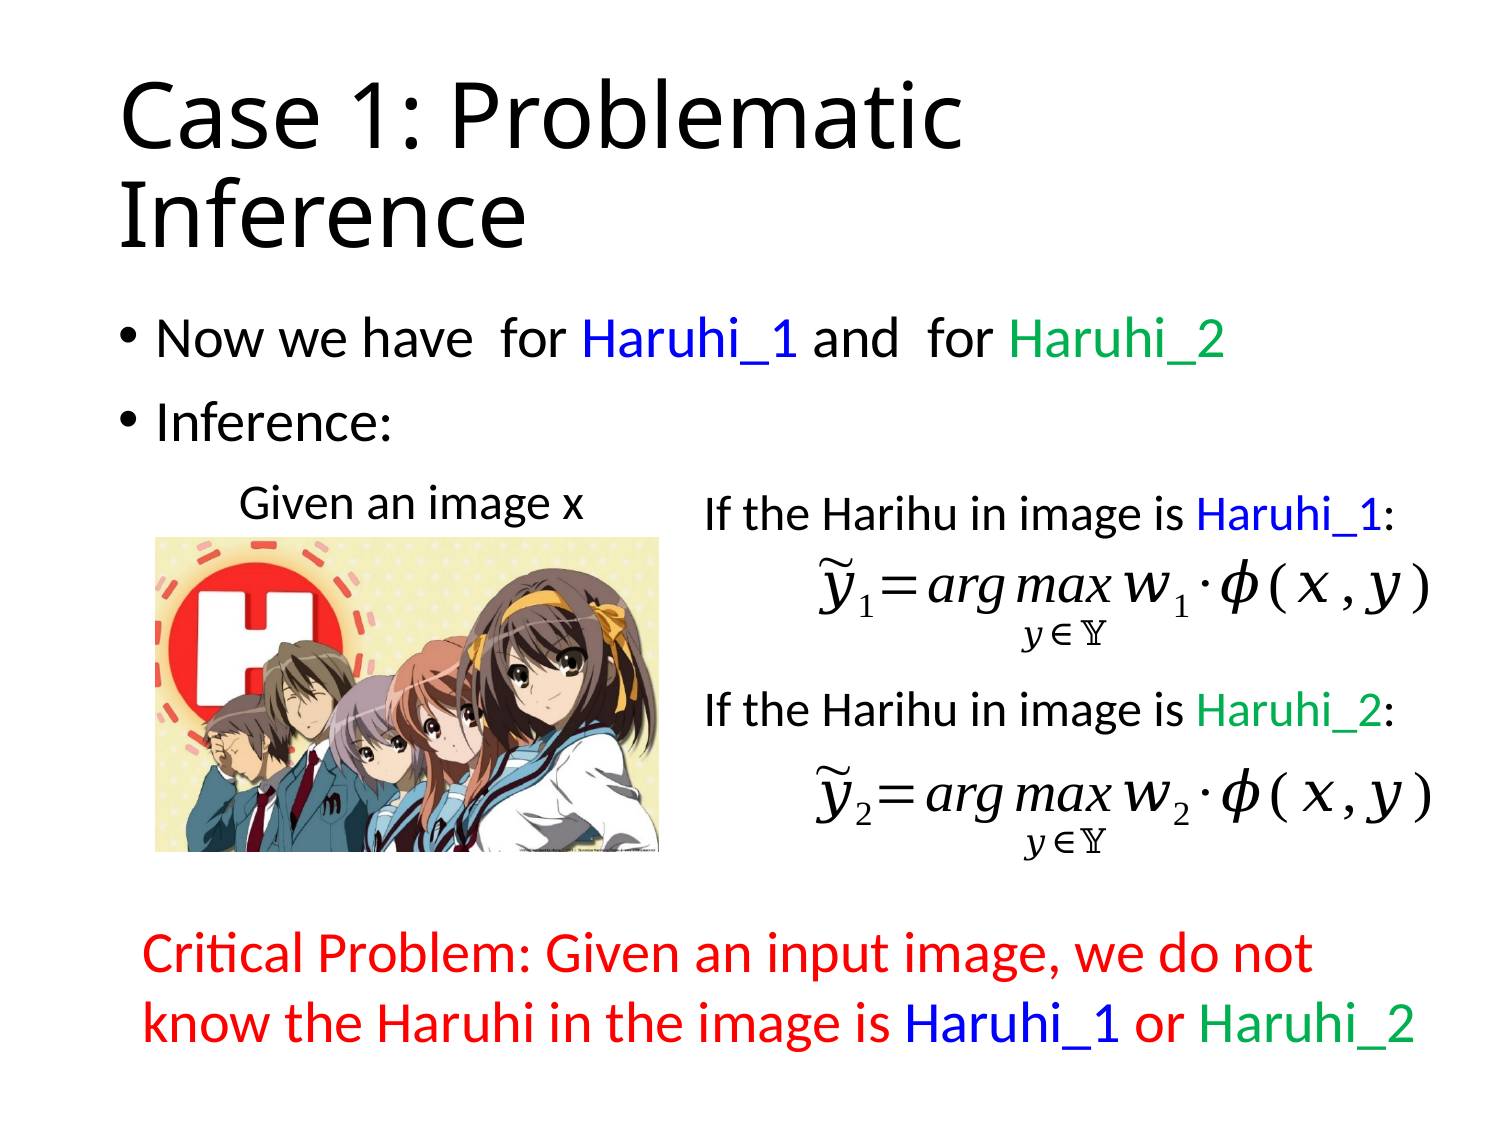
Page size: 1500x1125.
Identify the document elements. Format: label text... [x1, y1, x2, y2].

title Case 1: Problematic Inference [103, 59, 1397, 278]
text_box Given an image x [209, 461, 614, 537]
picture [155, 537, 659, 852]
text_box If the Harihu in image is Haruhi_1: [688, 472, 1432, 548]
text_box Critical Problem: Given an input image, we do not know the Haruhi in the image is Haruhi_1 or Haruhi_2 [127, 907, 1455, 1062]
text_box If the Harihu in image is Haruhi_2: [688, 669, 1455, 744]
